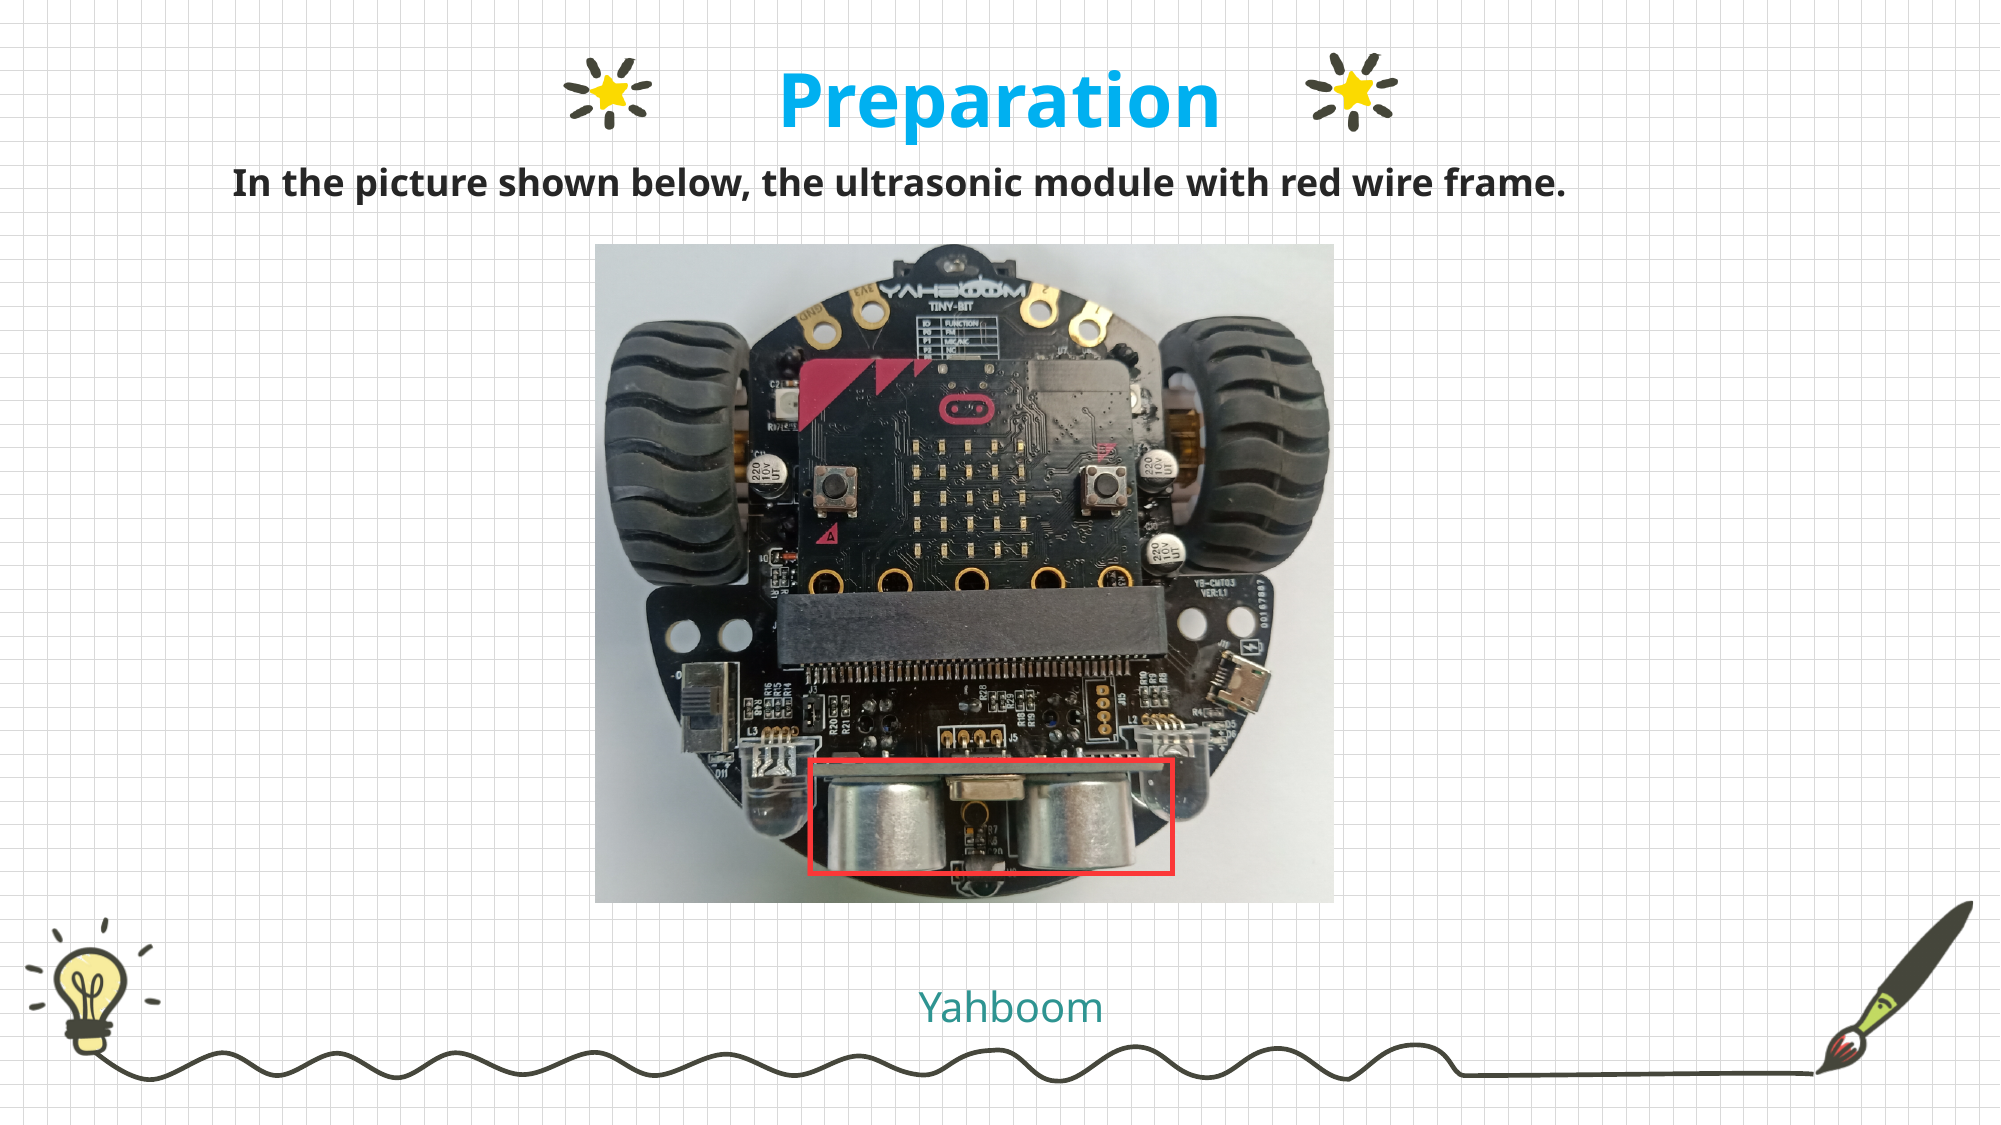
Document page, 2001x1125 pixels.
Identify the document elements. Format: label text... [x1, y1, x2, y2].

text_box Yahboom [903, 973, 1139, 1038]
text_box In the picture shown below, the ultrasonic module with red wire frame. [218, 151, 1603, 211]
picture [2, 893, 185, 1073]
text_box Preparation [762, 45, 1238, 151]
picture [1816, 894, 1973, 1081]
picture [595, 244, 1334, 903]
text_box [563, 57, 652, 130]
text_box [1305, 51, 1398, 132]
